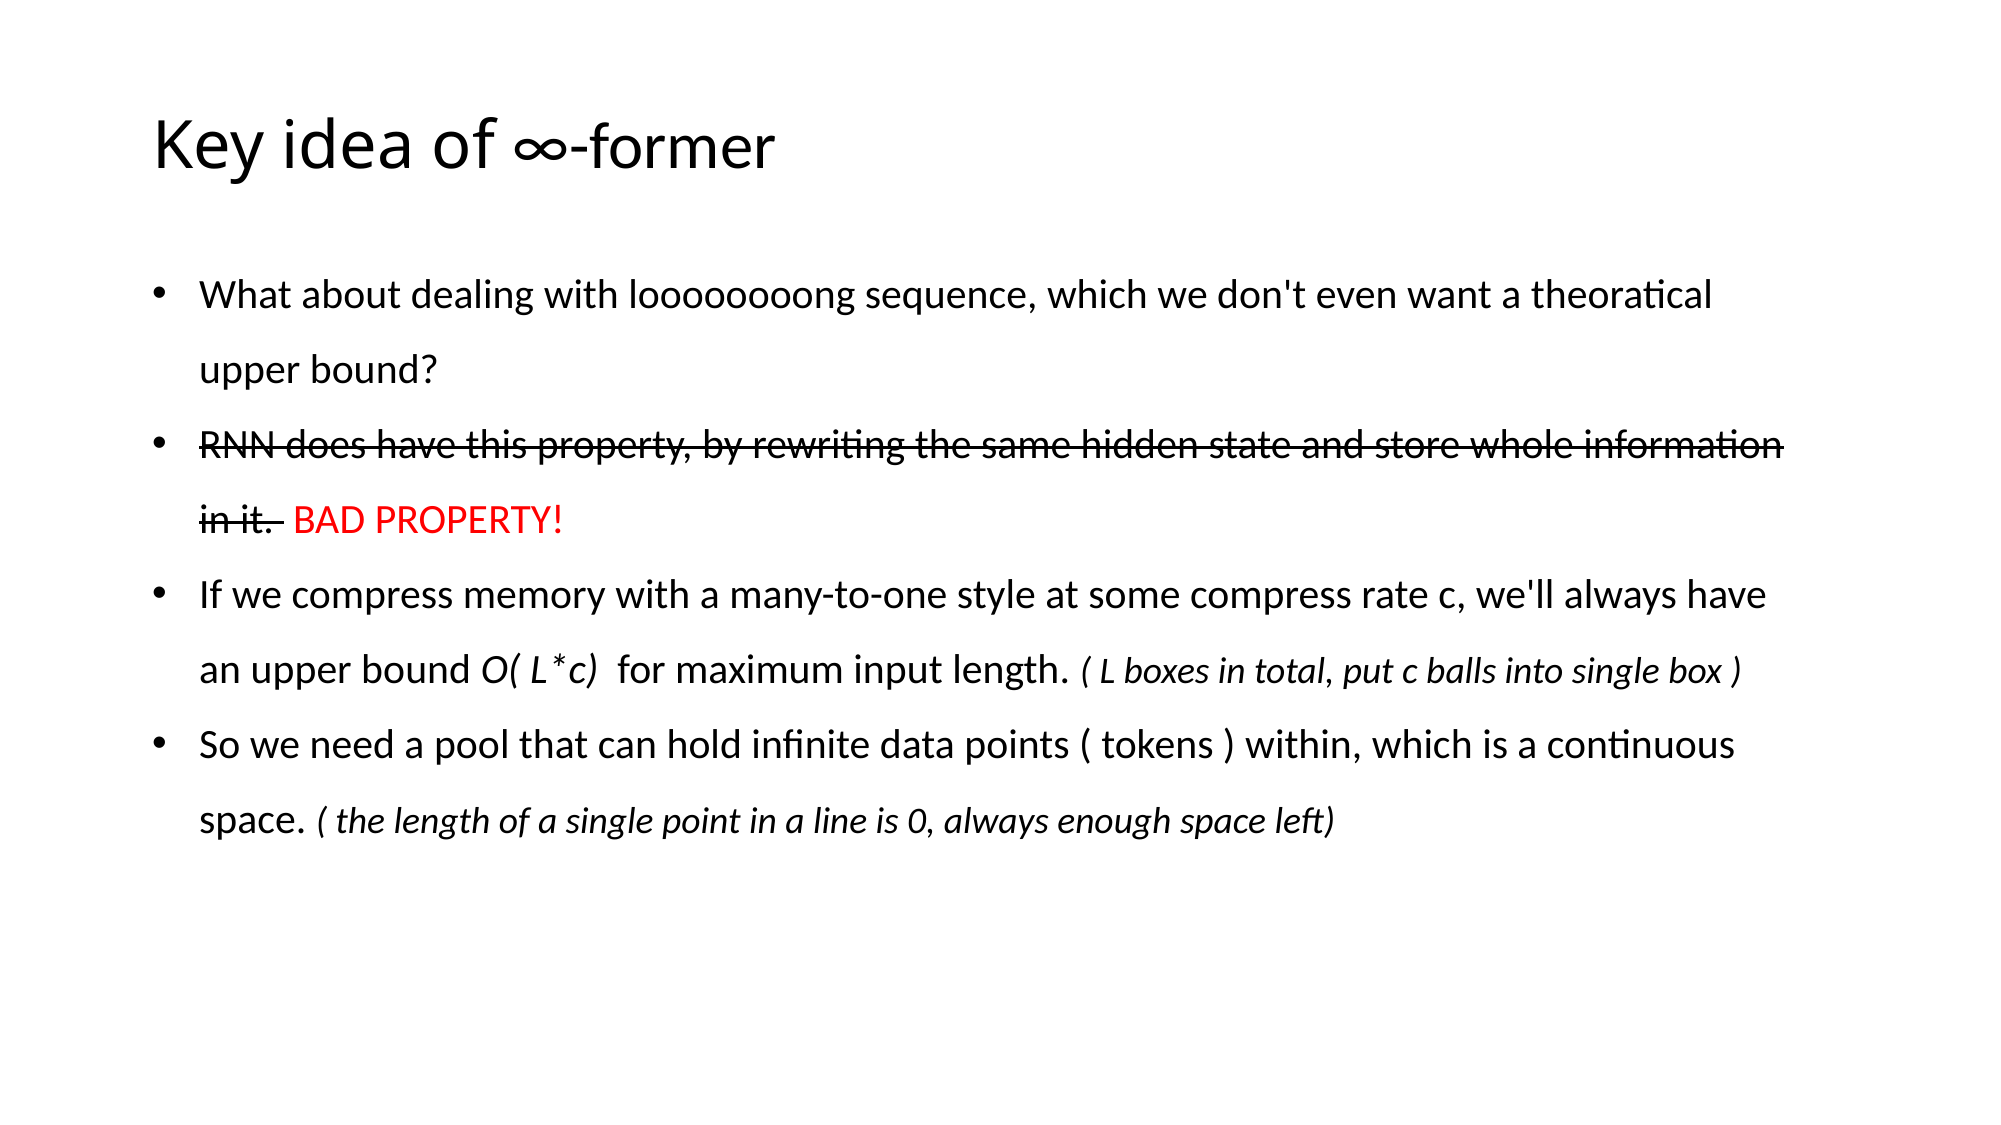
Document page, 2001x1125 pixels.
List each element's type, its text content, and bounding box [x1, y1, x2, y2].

text_box What about dealing with loooooooong sequence, which we don't even want a theoratical upper bound? RNN does have this property, by rewriting the same hidden state and store whole information in it. BAD PROPERTY! If we compress memory with a many-to-one style at some compress rate c, we'll always have an upper bound O( L*c) for maximum input length. ( L boxes in total, put c balls into single box ) So we need a pool that can hold infinite data points ( tokens ) within, which is a continuous space. ( the length of a single point in a line is 0, always enough space left) [137, 234, 1823, 918]
title Key idea of ∞-former [137, 59, 1863, 235]
